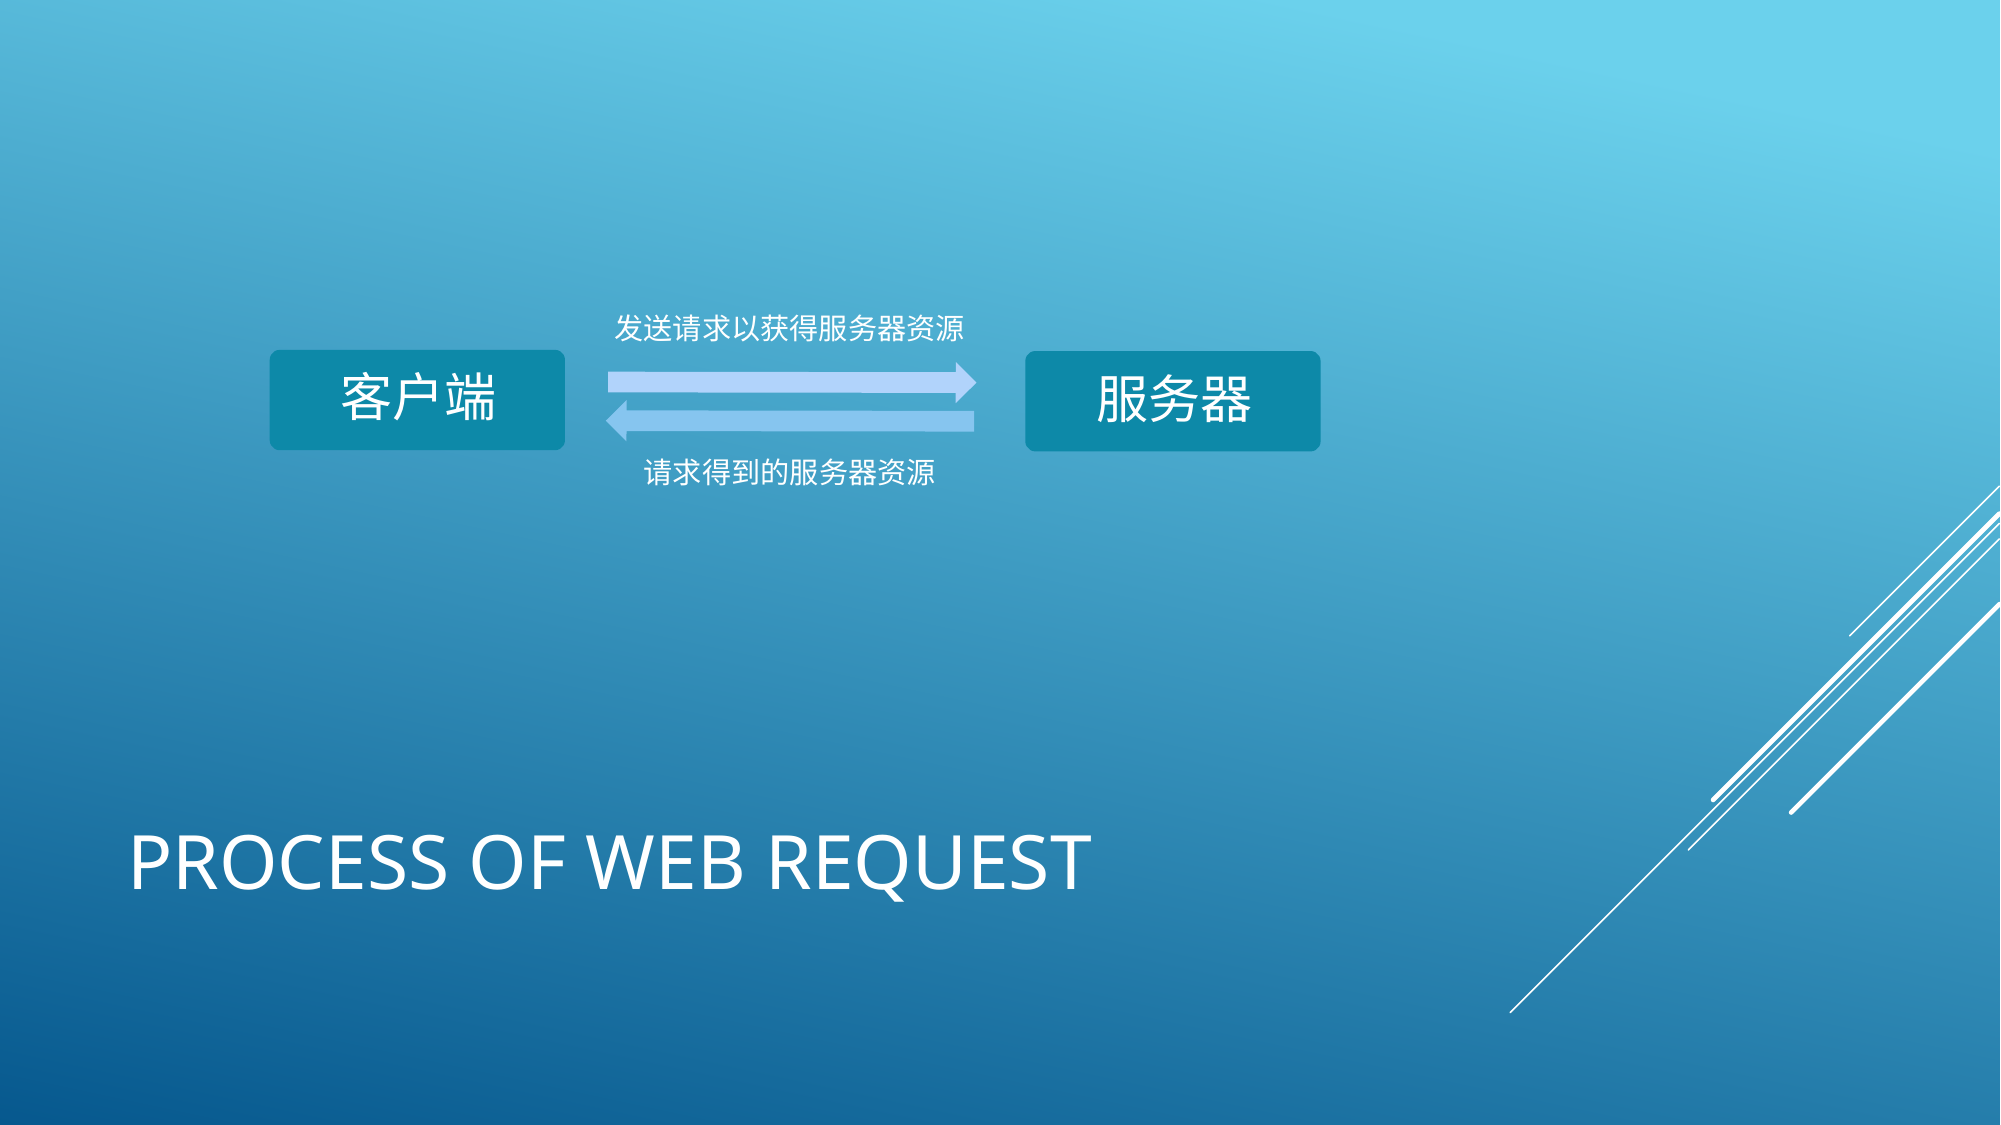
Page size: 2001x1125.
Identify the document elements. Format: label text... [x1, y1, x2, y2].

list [111, 112, 1513, 706]
title Process of web request [112, 736, 1513, 984]
